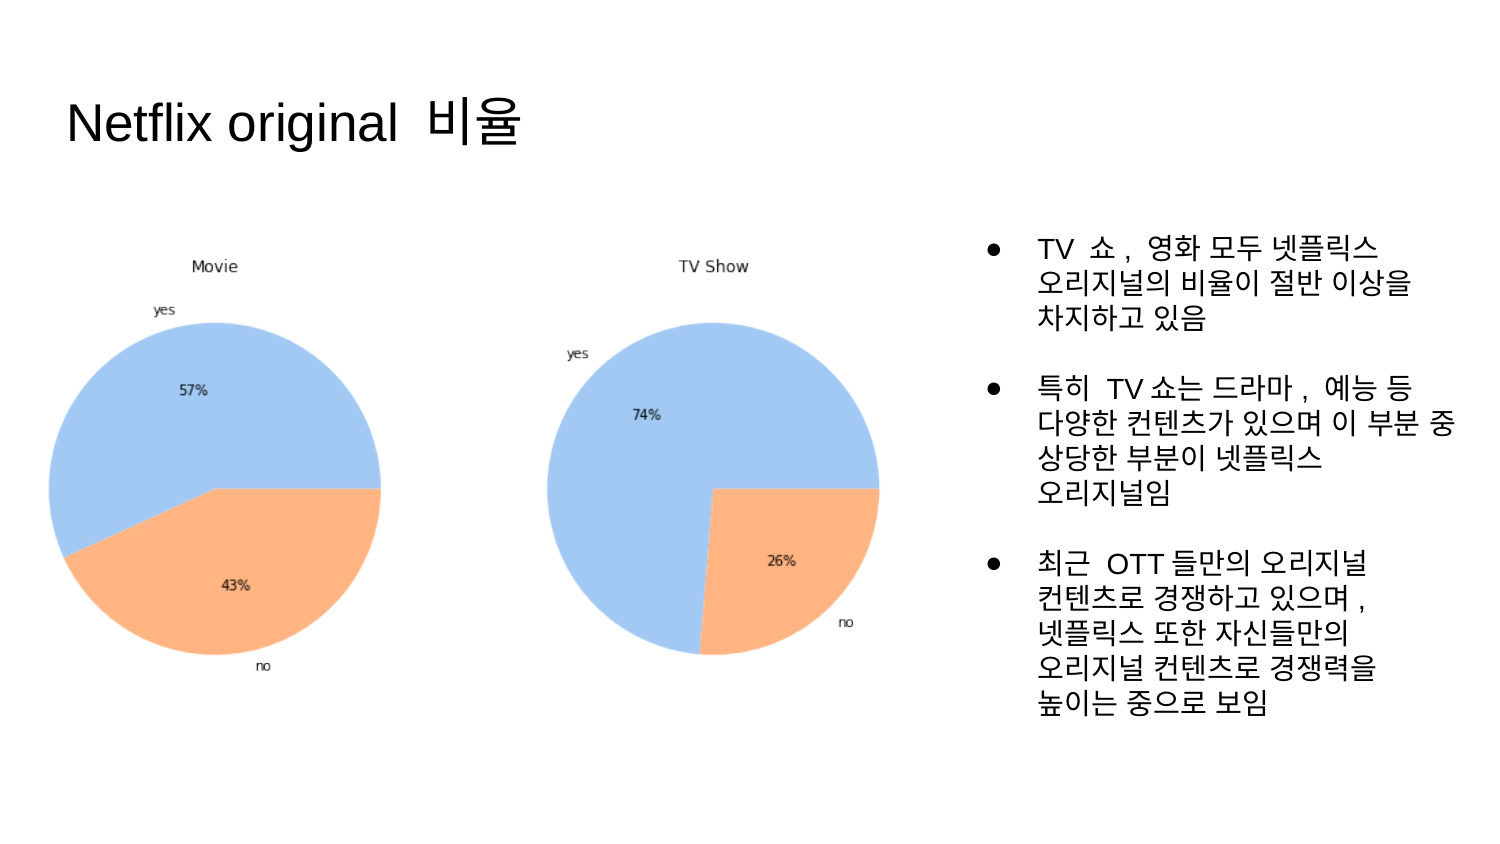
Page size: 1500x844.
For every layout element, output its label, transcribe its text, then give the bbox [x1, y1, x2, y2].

text_box TV 쇼, 영화 모두 넷플릭스 오리지널의 비율이 절반 이상을 차지하고 있음 특히 TV쇼는 드라마, 예능 등 다양한 컨텐츠가 있으며 이 부분 중 상당한 부분이 넷플릭스 오리지널임 최근 OTT들만의 오리지널 컨텐츠로 경쟁하고 있으며, 넷플릭스 또한 자신들만의 오리지널 컨텐츠로 경쟁력을 높이는 중으로 보임 [947, 215, 1479, 735]
picture [36, 236, 898, 692]
title Netflix original 비율 [51, 72, 1449, 167]
